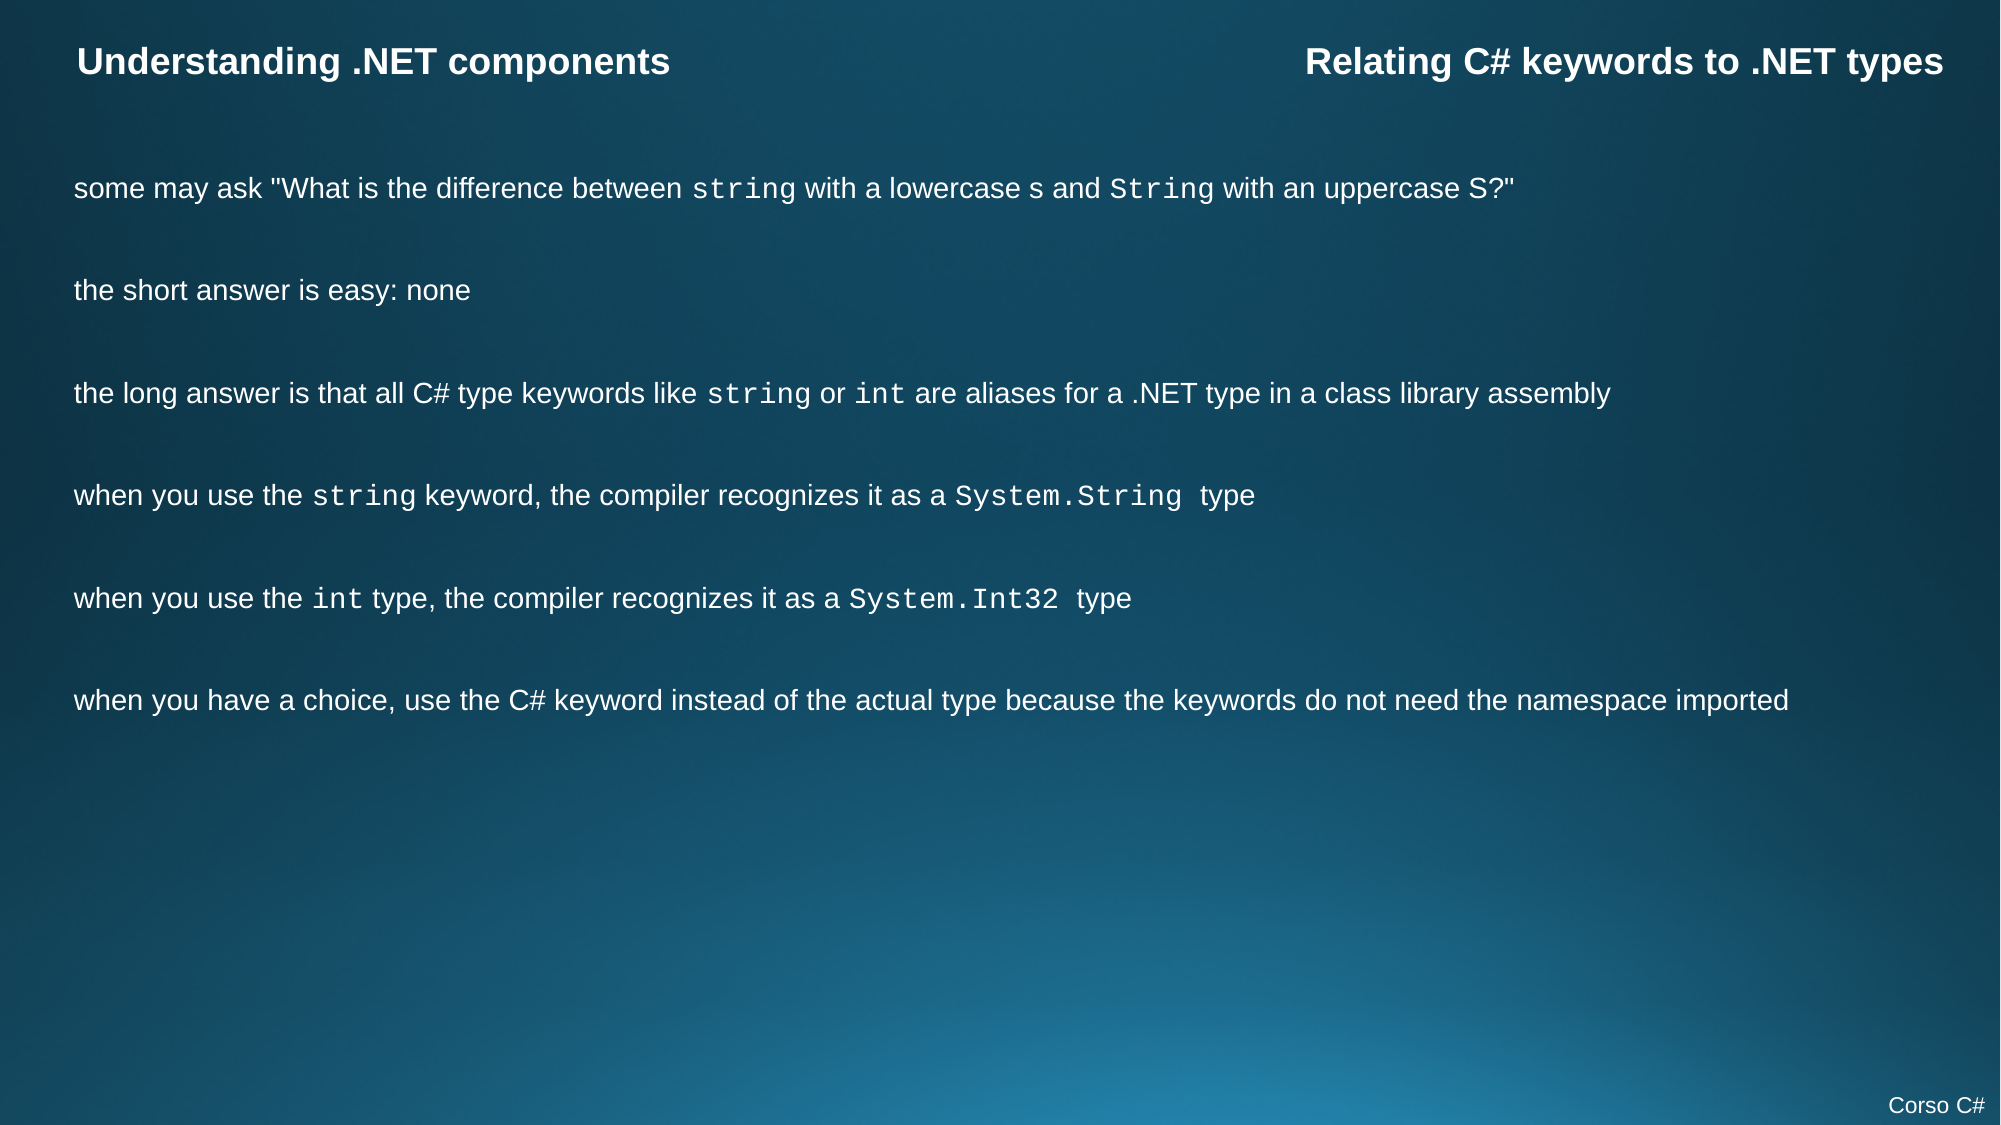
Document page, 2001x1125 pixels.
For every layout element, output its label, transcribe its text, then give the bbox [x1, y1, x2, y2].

text_box Corso C# [0, 1083, 2000, 1125]
picture [0, 0, 2001, 1125]
text_box Understanding .NET components [62, 29, 687, 89]
text_box some may ask "What is the difference between string with a lowercase s and String with an uppercase S?" the short answer is easy: none the long answer is that all C# type keywords like string or int are aliases for a .NET type in a class library assembly when you use the string keyword, the compiler recognizes it as a System.String type when you use the int type, the compiler recognizes it as a System.Int32 type when you have a choice, use the C# keyword instead of the actual type because the keywords do not need the namespace imported [59, 144, 1938, 724]
text_box Relating C# keywords to .NET types [782, 29, 1960, 89]
